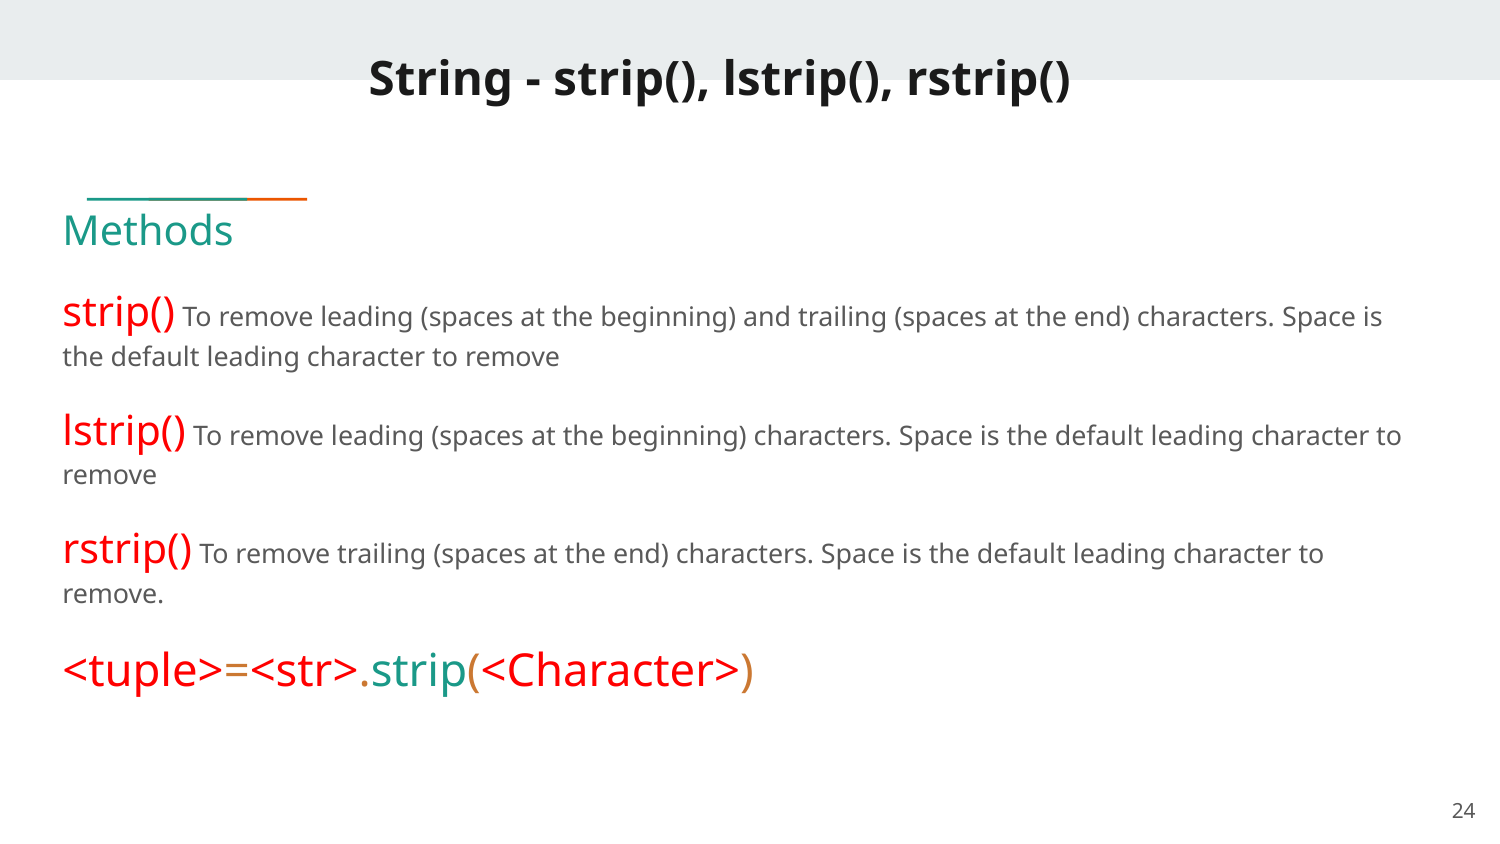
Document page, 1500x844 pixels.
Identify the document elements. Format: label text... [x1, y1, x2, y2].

slide_number ‹#› [1400, 779, 1491, 844]
title String - strip(), lstrip(), rstrip() [90, 33, 1352, 121]
list Methods strip() To remove leading (spaces at the beginning) and trailing (spaces at the end) characters. Space is the default leading character to remove lstrip() To remove leading (spaces at the beginning) characters. Space is the default leading character to remove rstrip() To remove trailing (spaces at the end) characters. Space is the default leading character to remove. <tuple>=<str>.strip(<Character>) [47, 181, 1441, 716]
